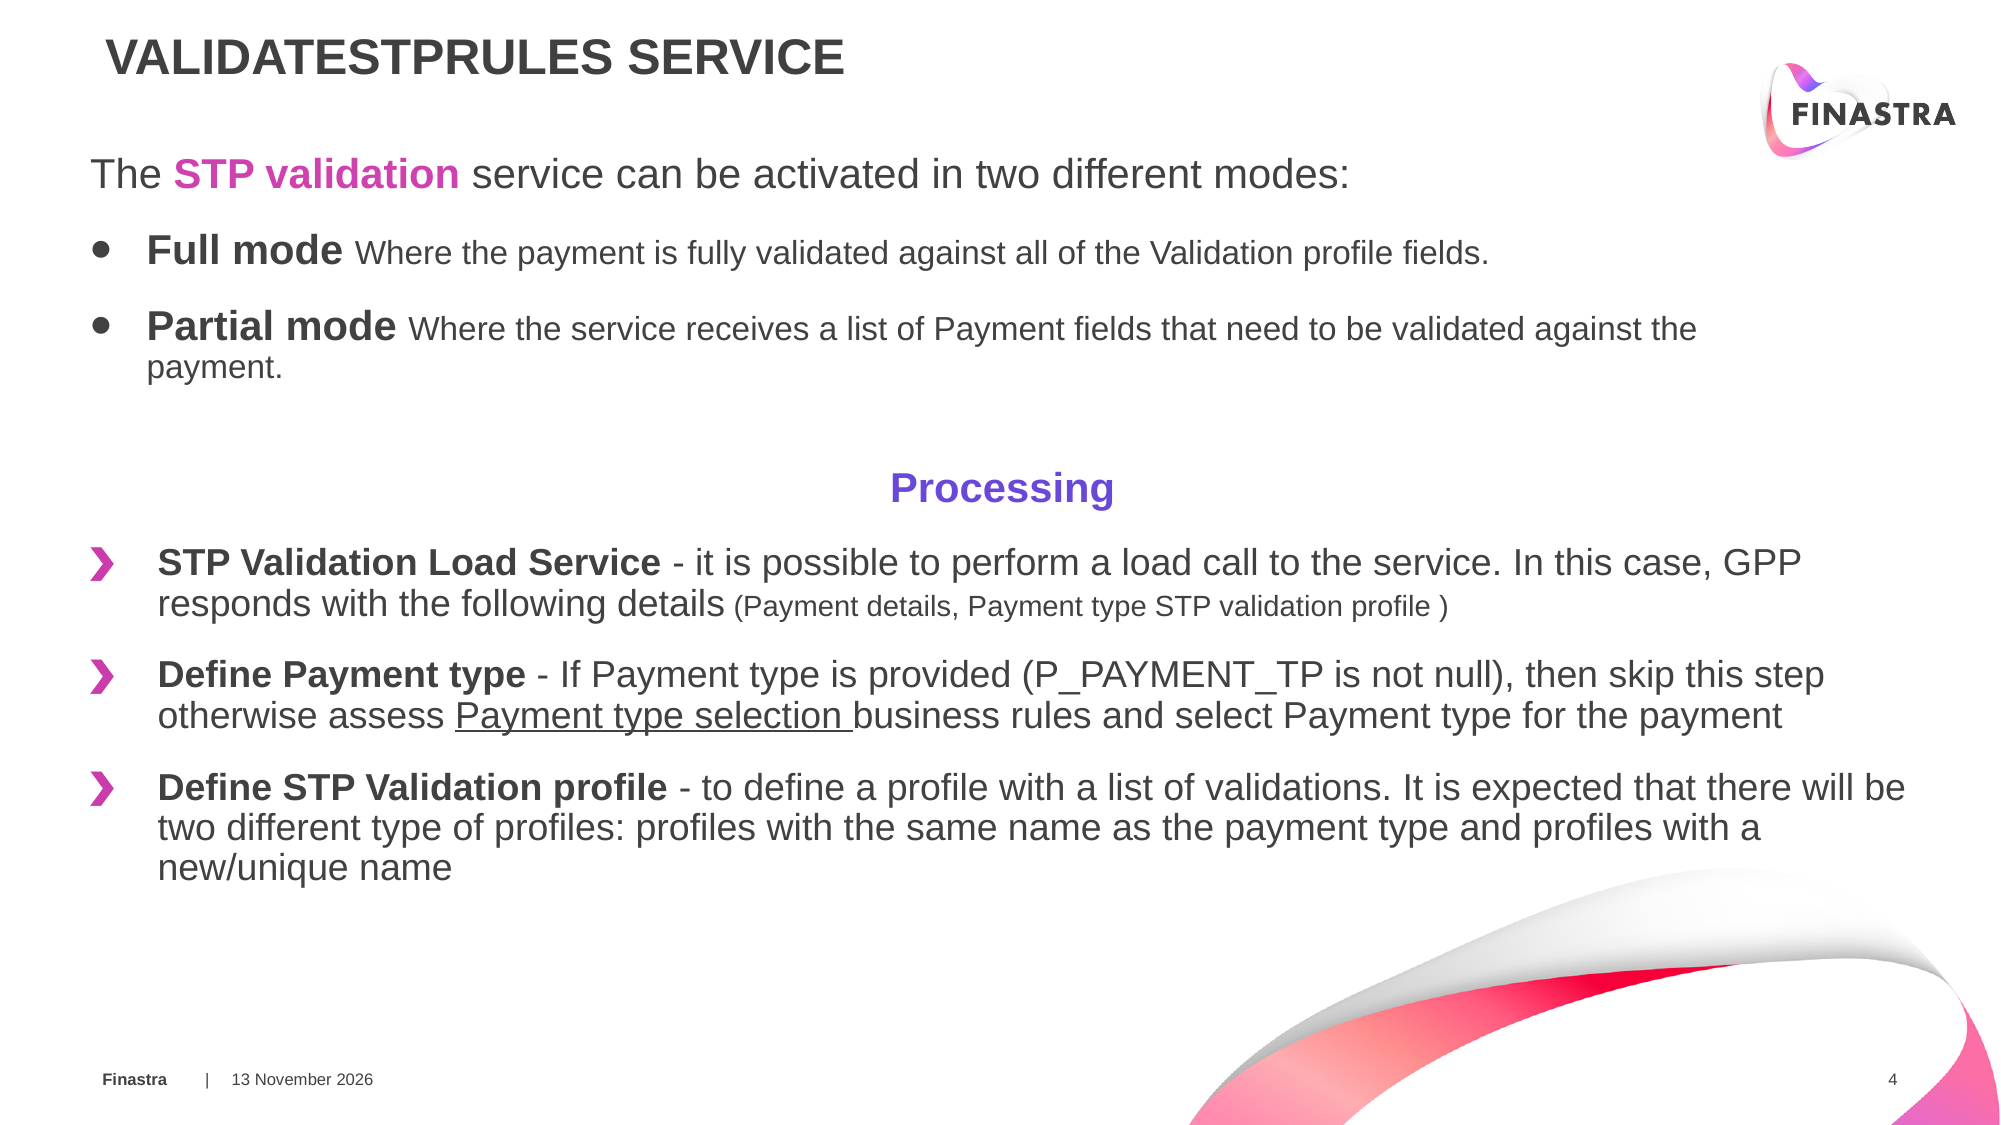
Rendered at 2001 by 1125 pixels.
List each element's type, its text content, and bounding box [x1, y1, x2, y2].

picture [90, 541, 114, 581]
text_box ValidateSTPRules SERVICE [90, 28, 1693, 139]
picture [90, 653, 114, 694]
picture [1188, 867, 2000, 1125]
picture [1760, 63, 1956, 160]
list The STP validation service can be activated in two different modes: Full mode Where the payment is fully validated against all of the Validation profile fields. Partial mode Where the service receives a list of Payment fields that need to be validated against the payment. [90, 152, 1735, 402]
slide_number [231, 1048, 462, 1109]
slide_number 4 [1816, 1048, 1898, 1109]
picture [90, 765, 114, 806]
text_box Processing STP Validation Load Service - it is possible to perform a load call to the service. In this case, GPP responds with the following details (Payment details, Payment type STP validation profile ) Define Payment type - If Payment type is provided (P_PAYMENT_TP is not null), then skip this step otherwise assess Payment type selection business rules and select Payment type for the payment Define STP Validation profile - to define a profile with a list of validations. It is expected that there will be two different type of profiles: profiles with the same name as the payment type and profiles with a new/unique name [90, 467, 1927, 983]
